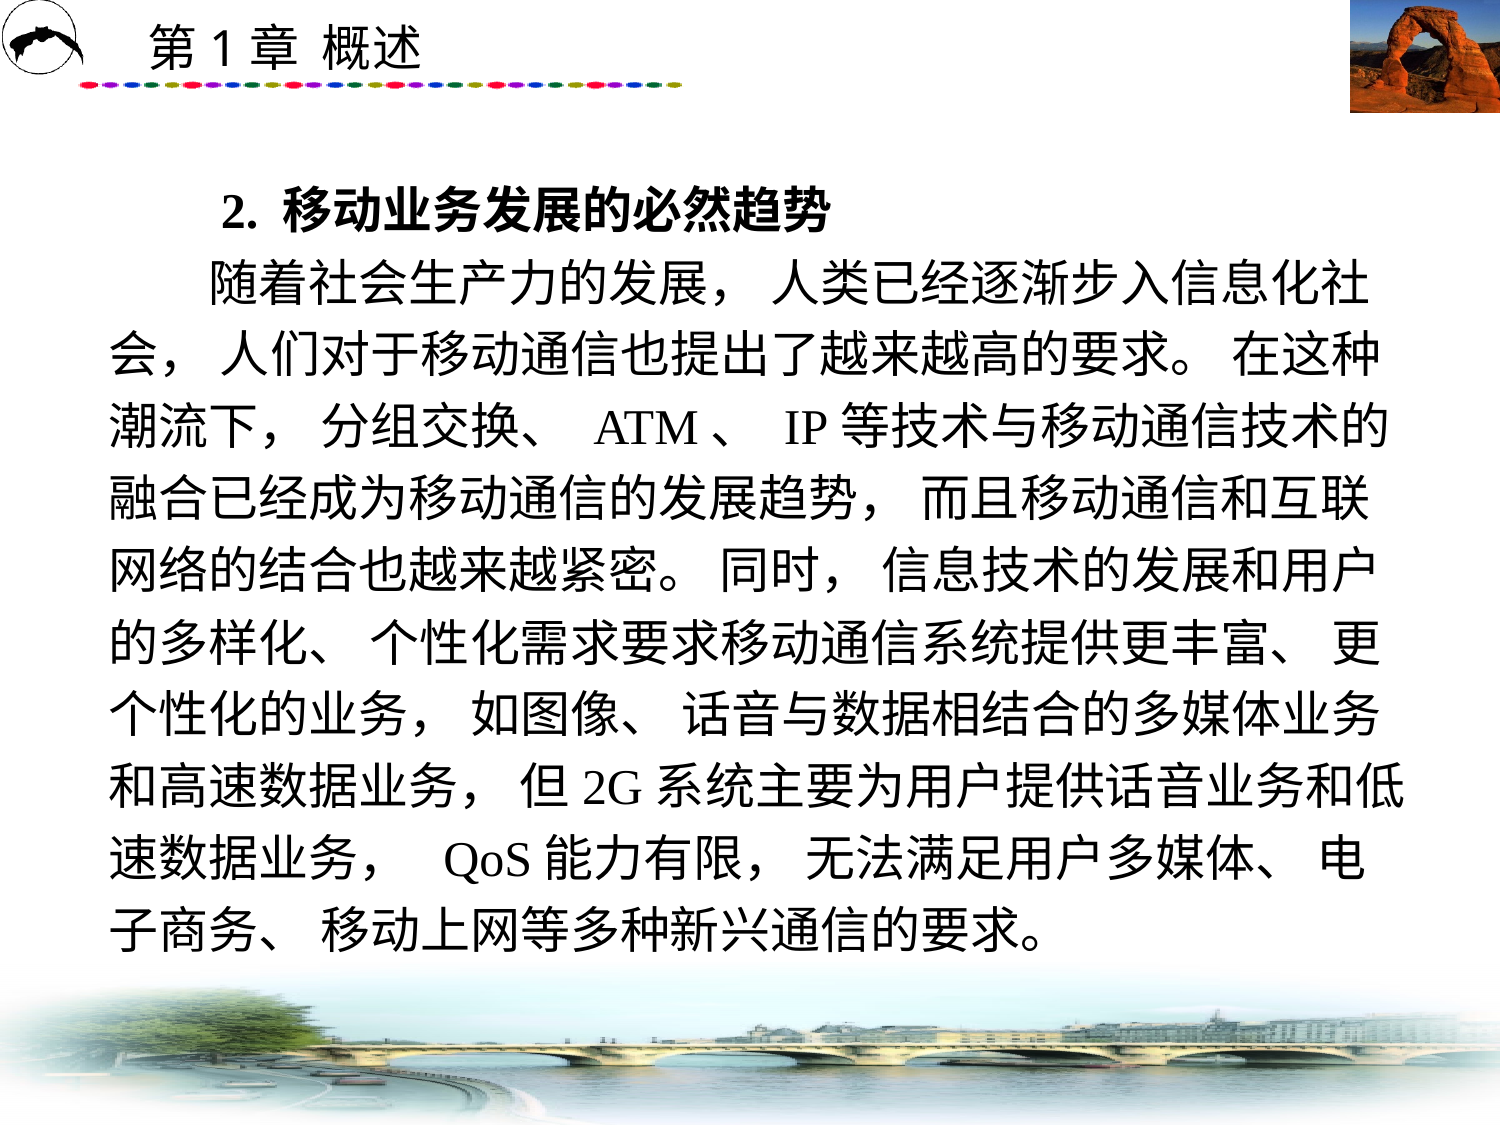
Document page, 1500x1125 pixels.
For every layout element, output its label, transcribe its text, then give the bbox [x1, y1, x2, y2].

picture [74, 78, 691, 91]
picture [1350, 0, 1500, 113]
picture [0, 962, 1500, 1125]
picture [0, 0, 100, 75]
title 2. 移动业务发展的必然趋势 随着社会生产力的发展， 人类已经逐渐步入信息化社会， 人们对于移动通信也提出了越来越高的要求。 在这种潮流下， 分组交换、 ATM、 IP等技术与移动通信技术的融合已经成为移动通信的发展趋势， 而且移动通信和互联网络的结合也越来越紧密。 同时， 信息技术的发展和用户的多样化、 个性化需求要求移动通信系统提供更丰富、 更个性化的业务， 如图像、 话音与数据相结合的多媒体业务和高速数据业务， 但2G系统主要为用户提供话音业务和低速数据业务， QoS能力有限， 无法满足用户多媒体、 电子商务、 移动上网等多种新兴通信的要求。 [93, 87, 1426, 1013]
